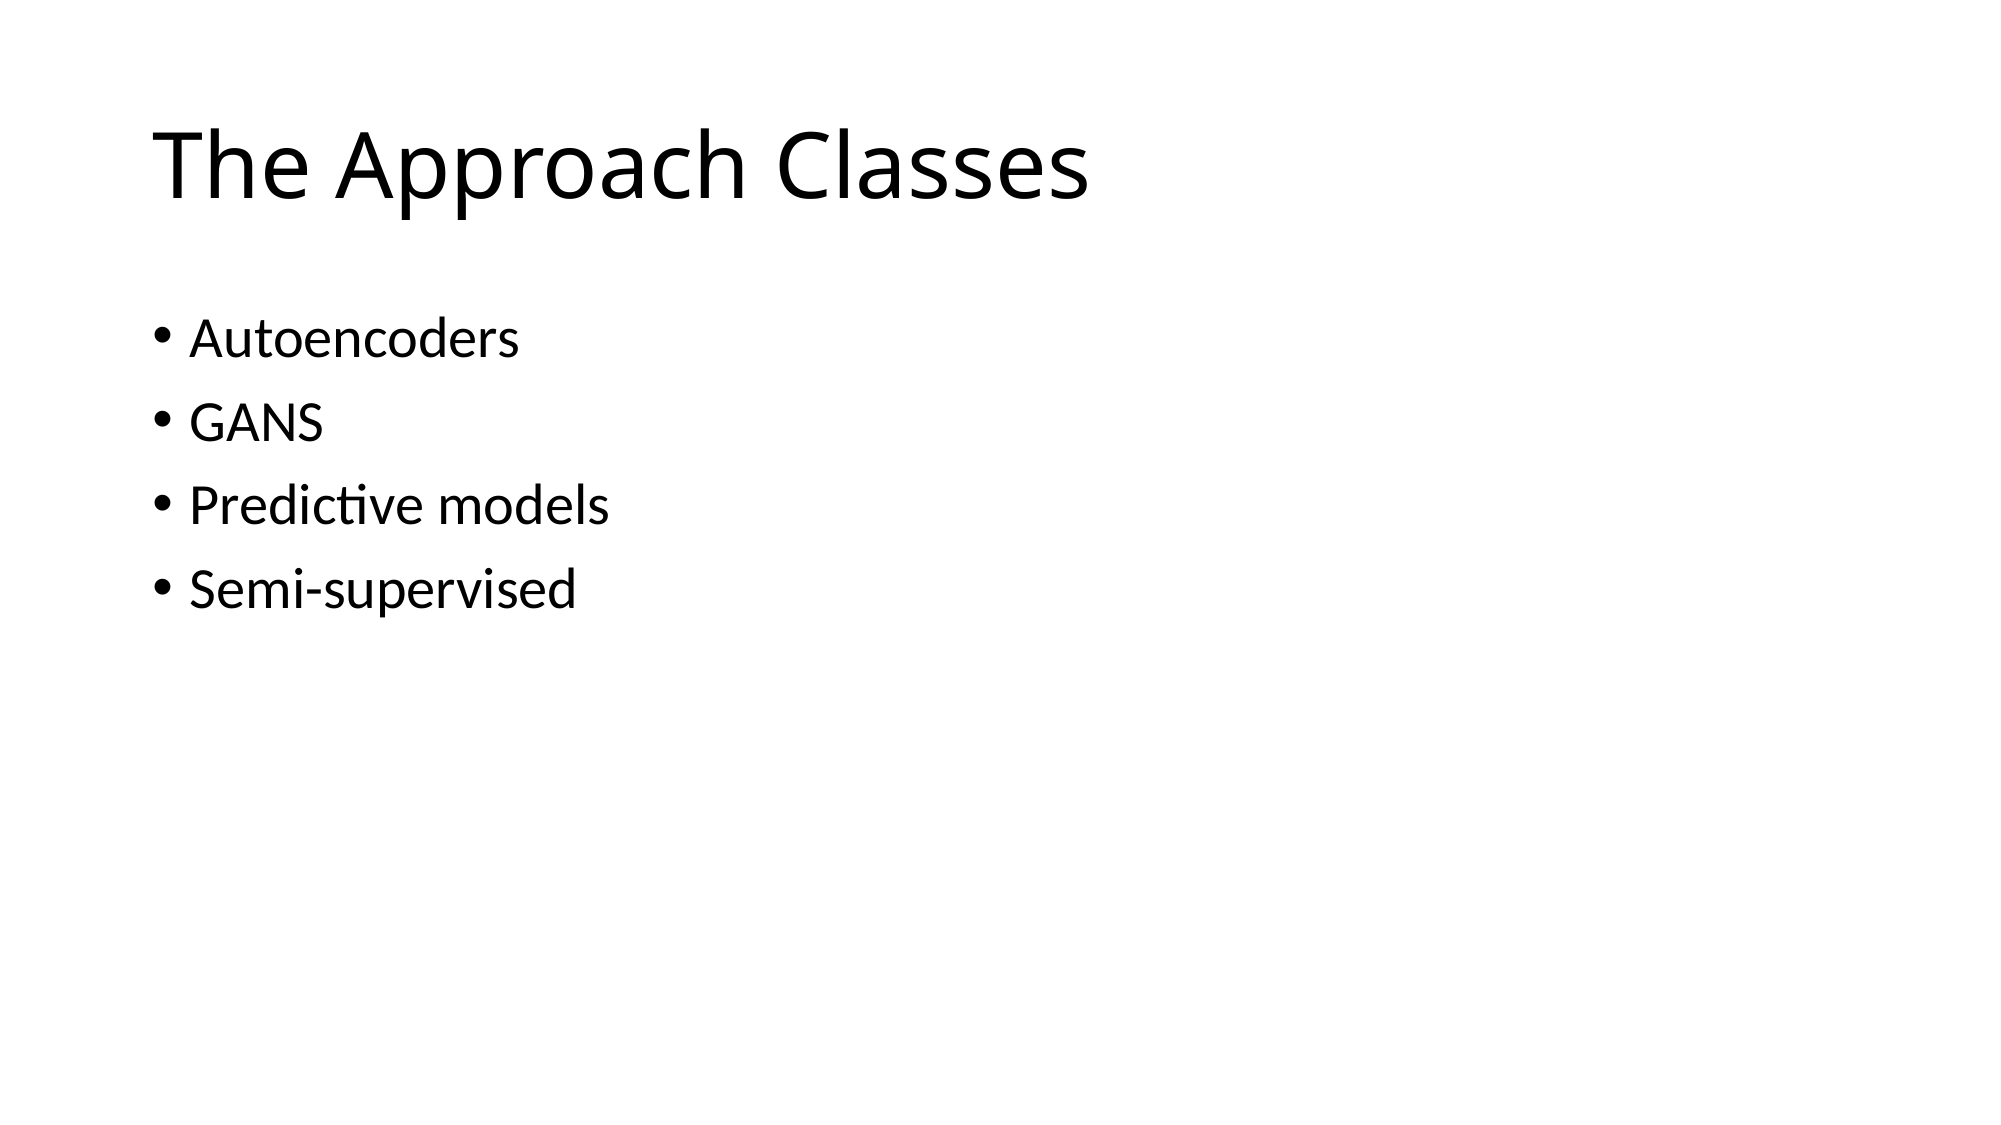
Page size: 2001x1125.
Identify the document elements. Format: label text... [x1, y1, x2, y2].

title The Approach Classes [137, 59, 1863, 278]
list Autoencoders GANS Predictive models Semi-supervised [137, 299, 1863, 1014]
